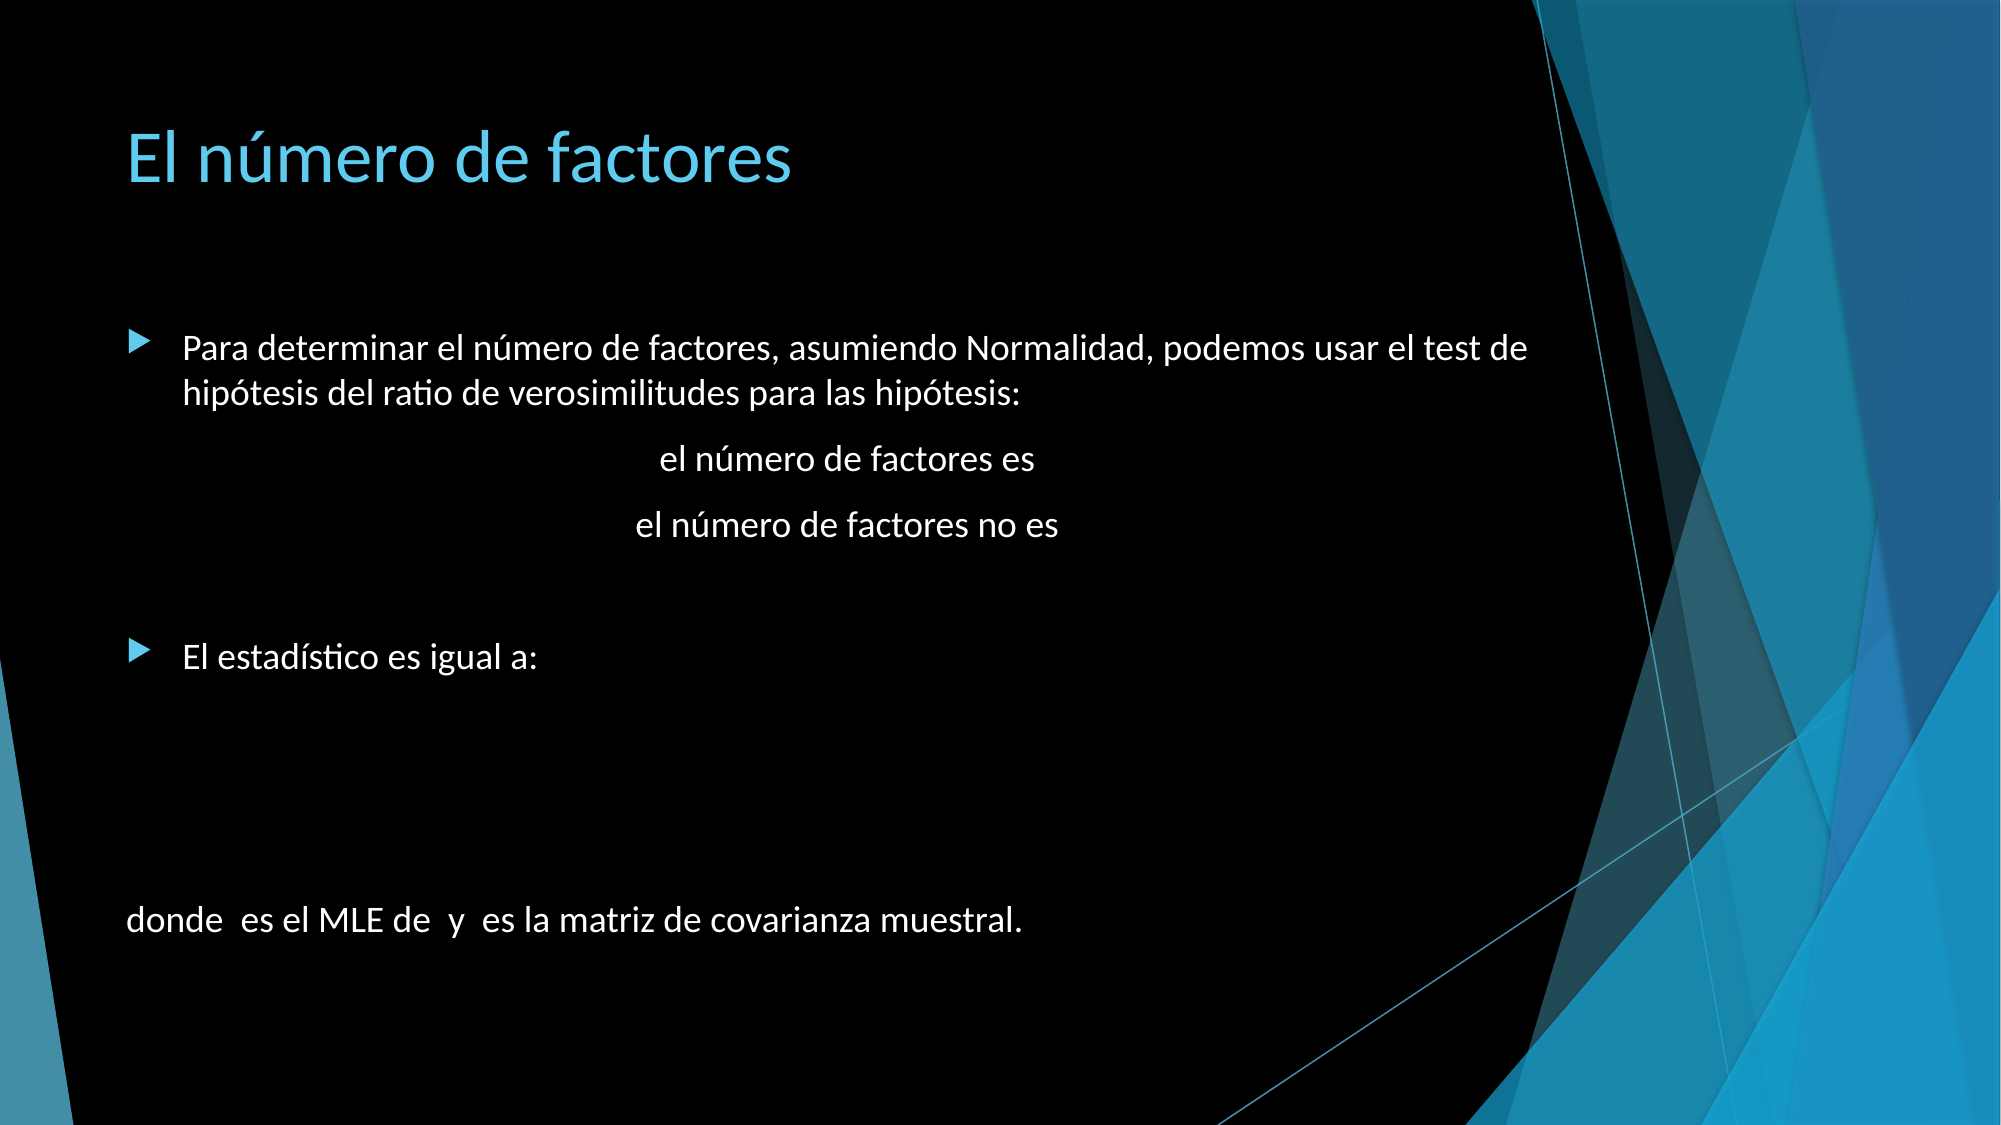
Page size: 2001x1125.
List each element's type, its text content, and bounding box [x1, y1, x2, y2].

title El número de factores [111, 99, 1522, 317]
